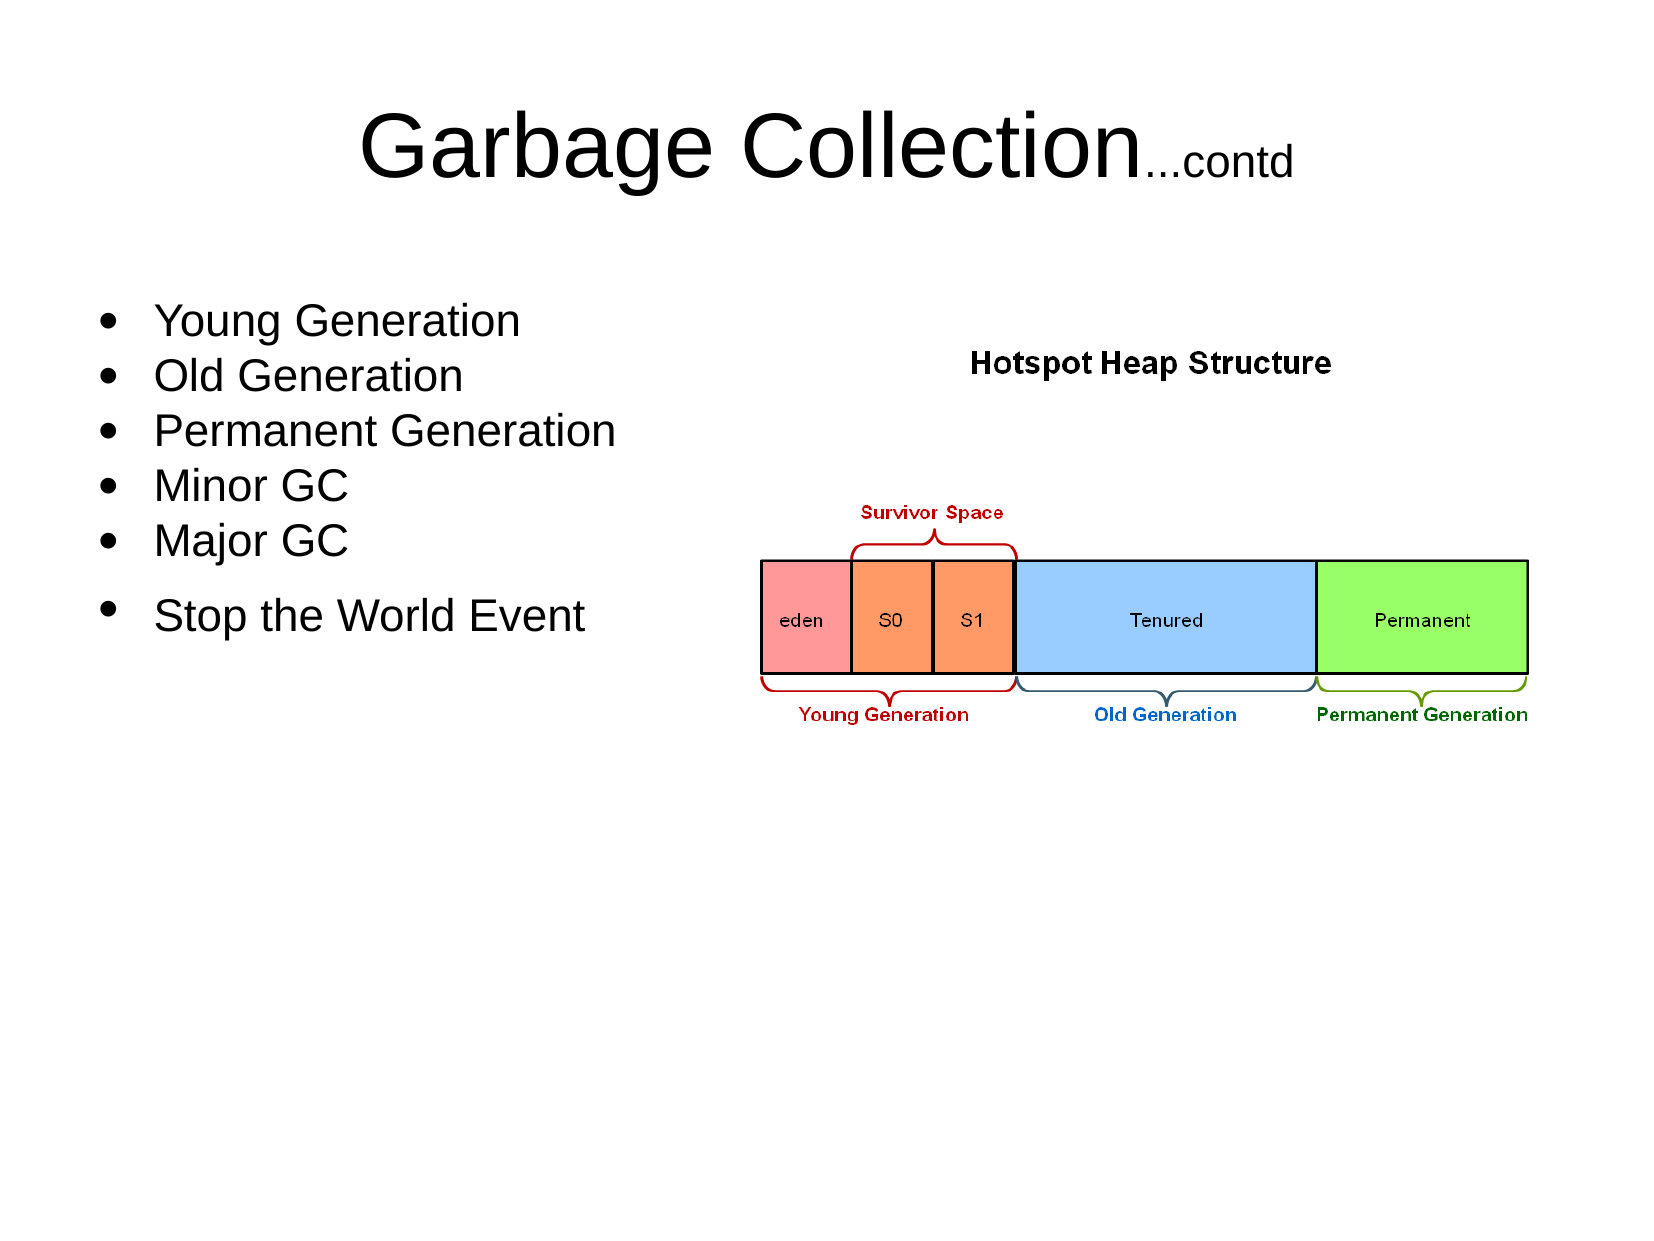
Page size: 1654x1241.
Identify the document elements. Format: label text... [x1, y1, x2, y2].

text_box Garbage Collection...contd [82, 36, 1571, 244]
picture [701, 338, 1600, 757]
text_box Young Generation Old Generation Permanent Generation Minor GC Major GC Stop the World Event [82, 290, 1571, 1010]
